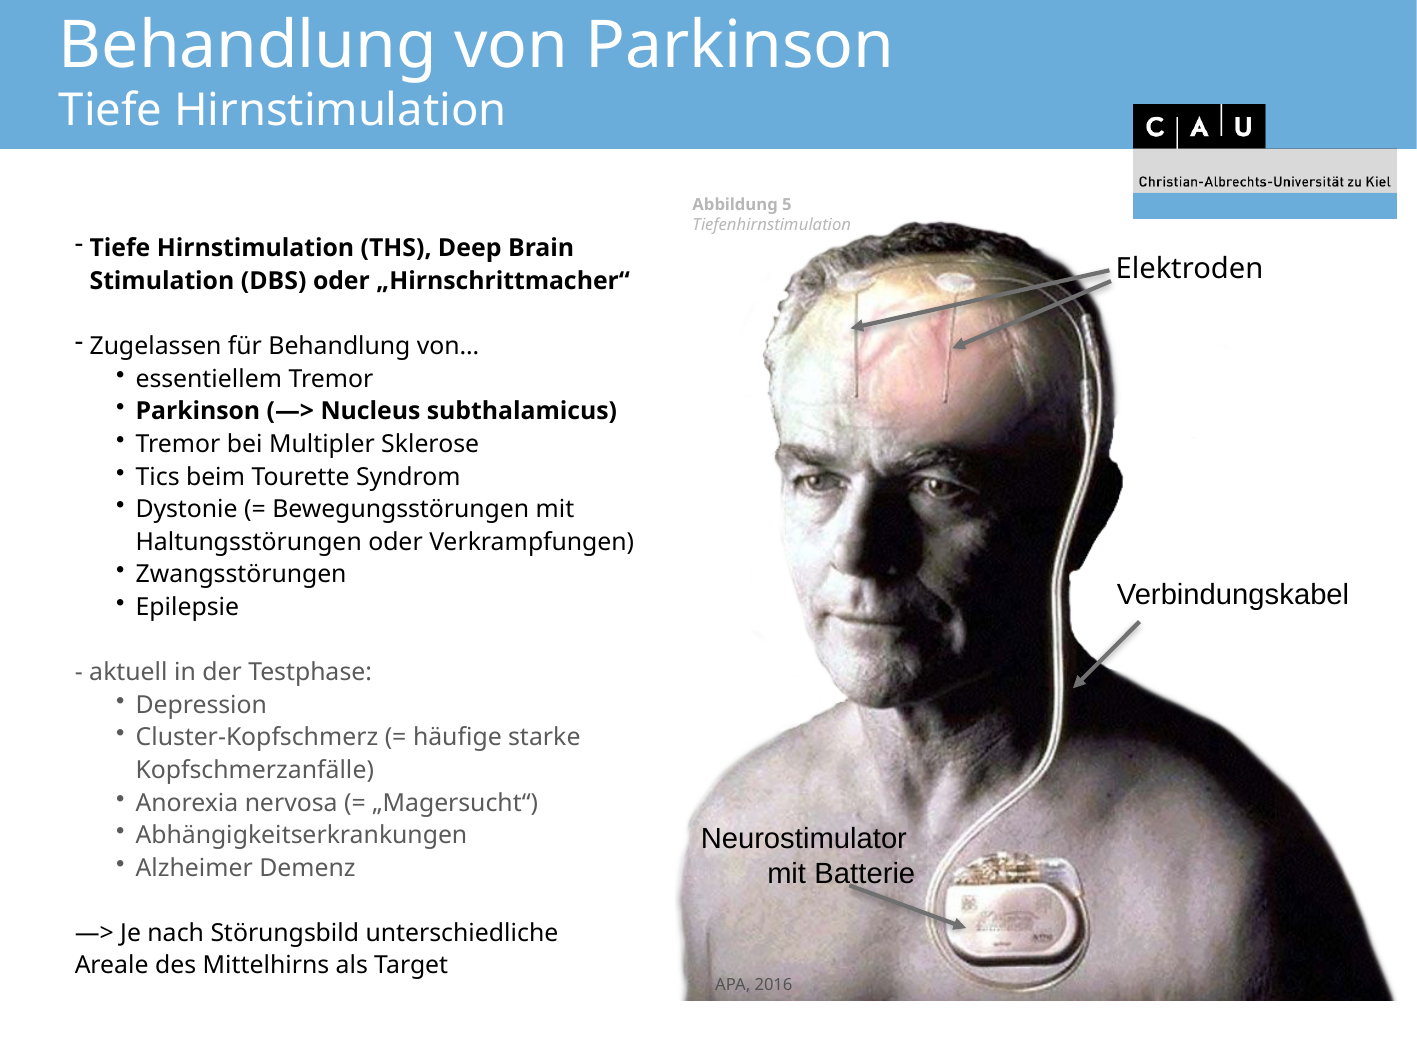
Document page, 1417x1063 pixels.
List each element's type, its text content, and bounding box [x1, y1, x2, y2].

text_box Tiefe Hirnstimulation (THS), Deep Brain Stimulation (DBS) oder „Hirnschrittmacher“ Zugelassen für Behandlung von… essentiellem Tremor Parkinson (—> Nucleus subthalamicus) Tremor bei Multipler Sklerose Tics beim Tourette Syndrom Dystonie (= Bewegungsstörungen mit Haltungsstörungen oder Verkrampfungen) Zwangsstörungen Epilepsie - aktuell in der Testphase: Depression Cluster-Kopfschmerz (= häufige starke Kopfschmerzanfälle) Anorexia nervosa (= „Magersucht“) Abhängigkeitserkrankungen Alzheimer Demenz —> Je nach Störungsbild unterschiedliche Areale des Mittelhirns als Target [74, 229, 639, 988]
picture [674, 104, 1400, 1002]
text_box Abbildung 5 Tiefenhirnstimulation [684, 185, 1334, 219]
title Behandlung von Parkinson Tiefe Hirnstimulation [0, 0, 1180, 136]
